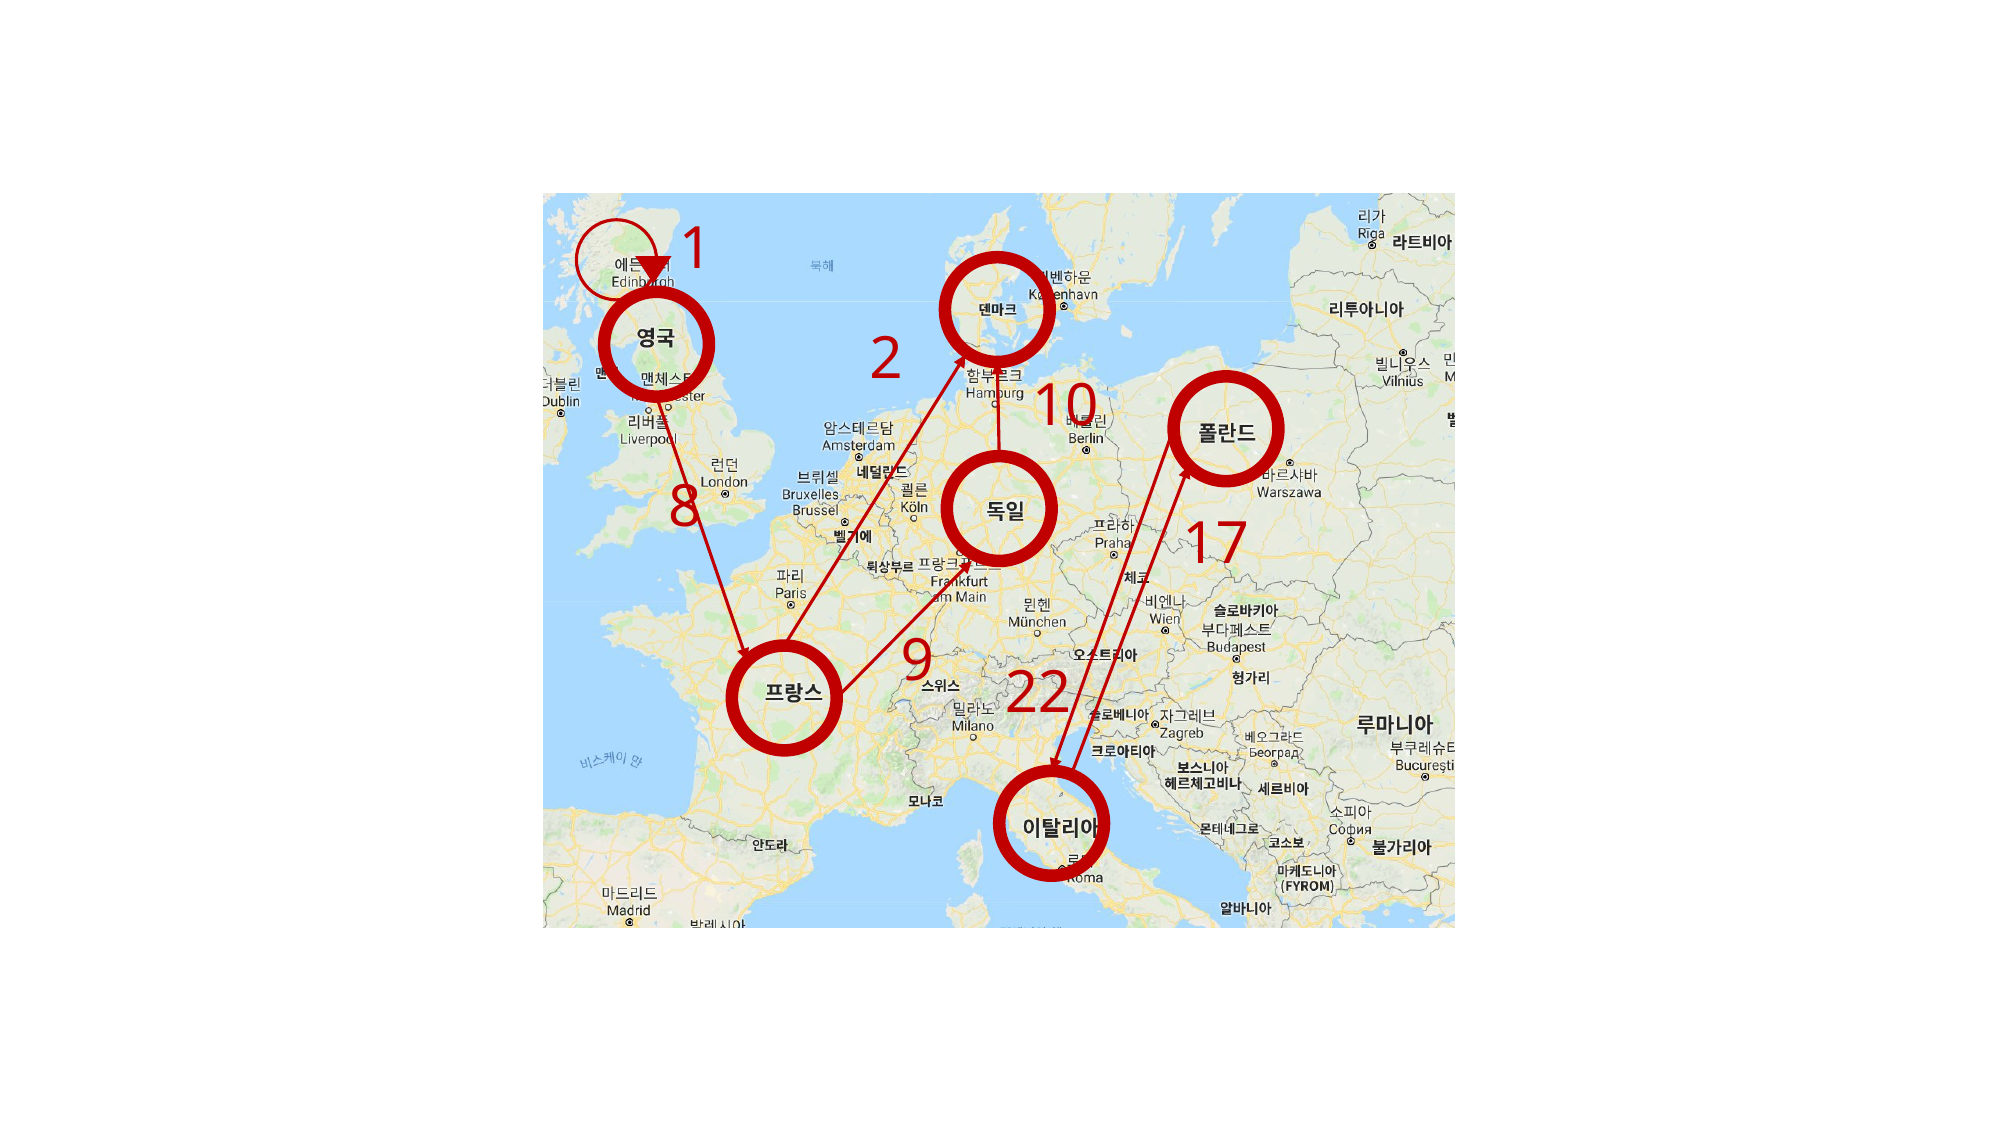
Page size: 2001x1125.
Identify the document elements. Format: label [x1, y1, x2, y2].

text_box [836, 560, 972, 698]
picture [543, 193, 1455, 929]
text_box [656, 396, 748, 661]
text_box [784, 355, 966, 646]
text_box [1051, 428, 1174, 771]
text_box [1174, 465, 1189, 771]
